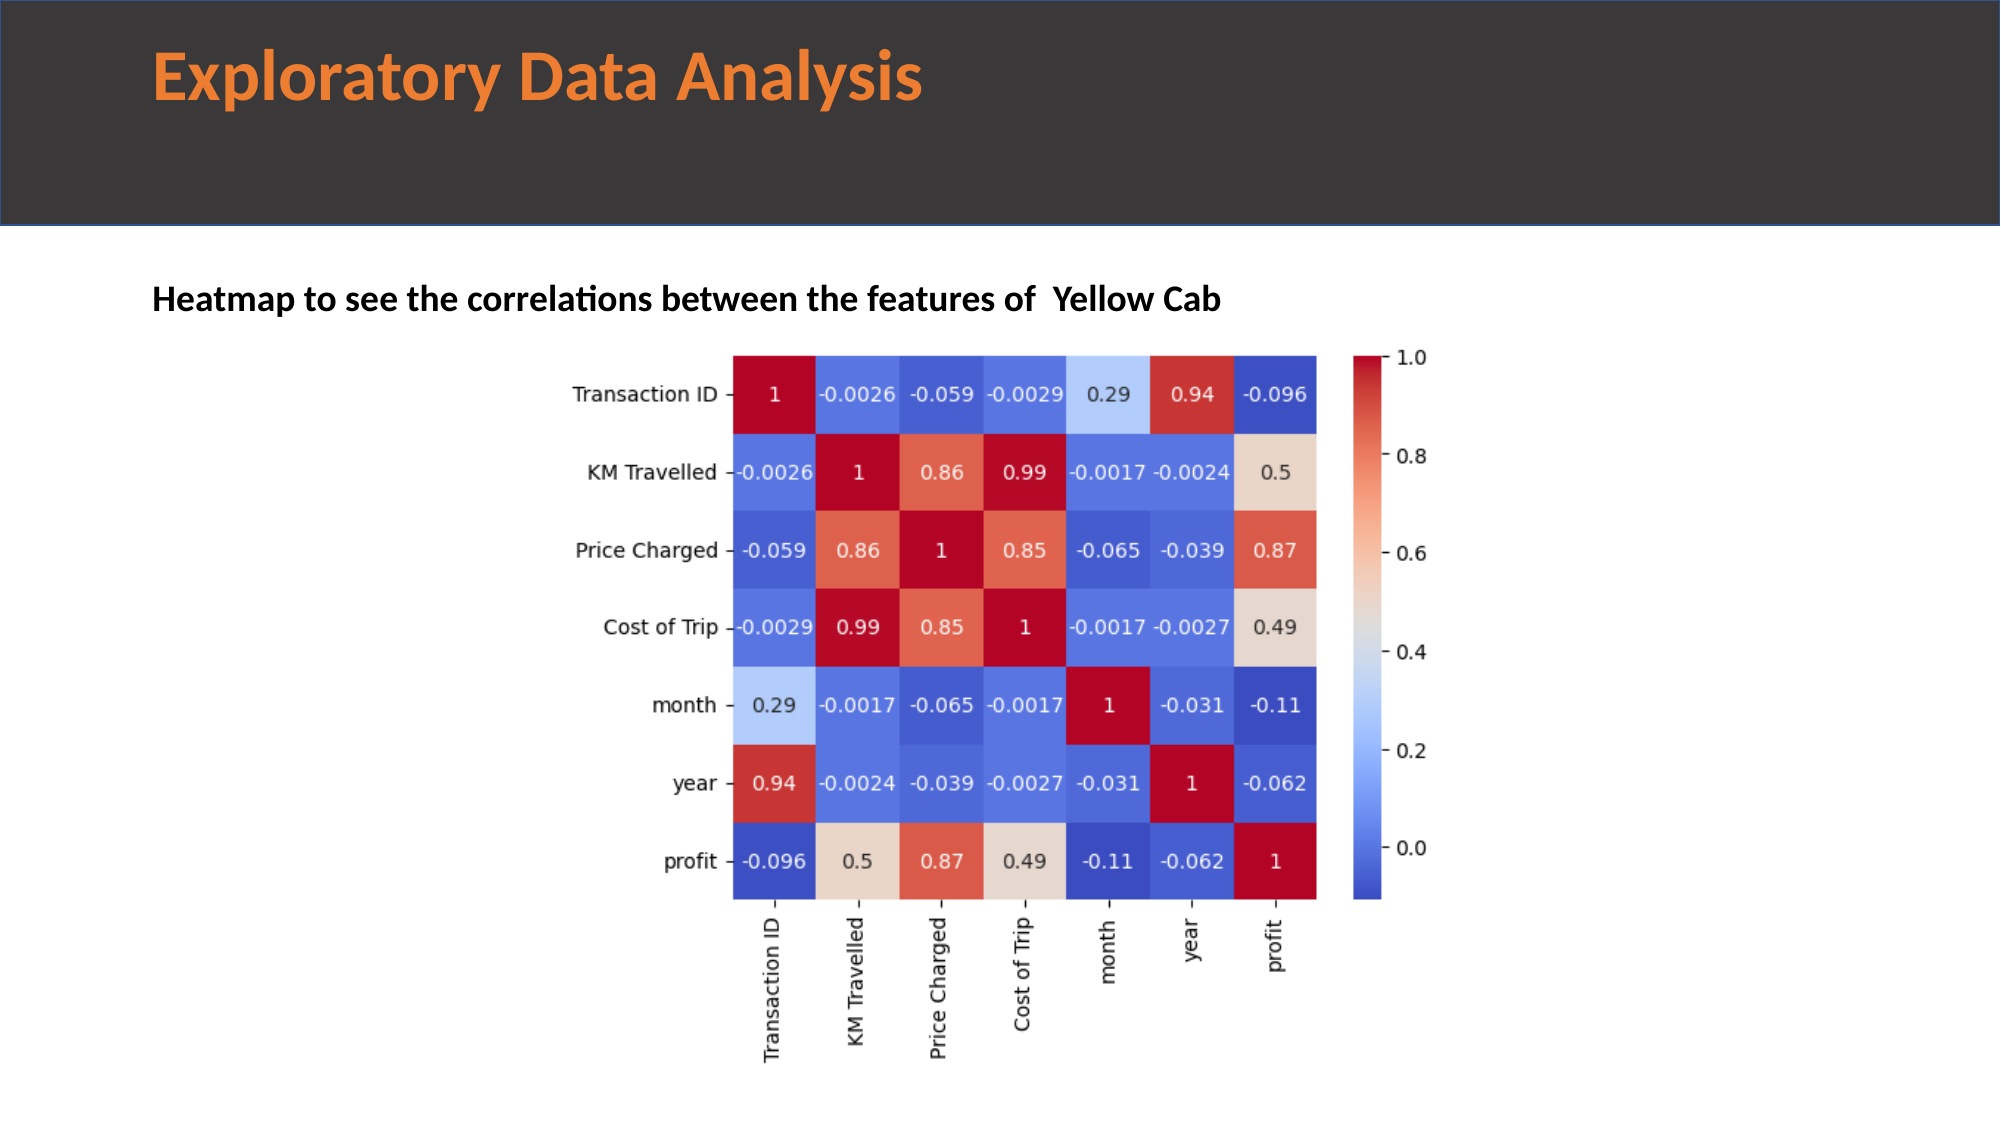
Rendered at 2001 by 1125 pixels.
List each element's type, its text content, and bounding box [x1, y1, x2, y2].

text_box [0, 0, 2000, 225]
title Exploratory Data Analysis [137, 7, 1863, 225]
picture [558, 334, 1442, 1076]
text_box Heatmap to see the correlations between the features of Yellow Cab [137, 258, 1271, 334]
